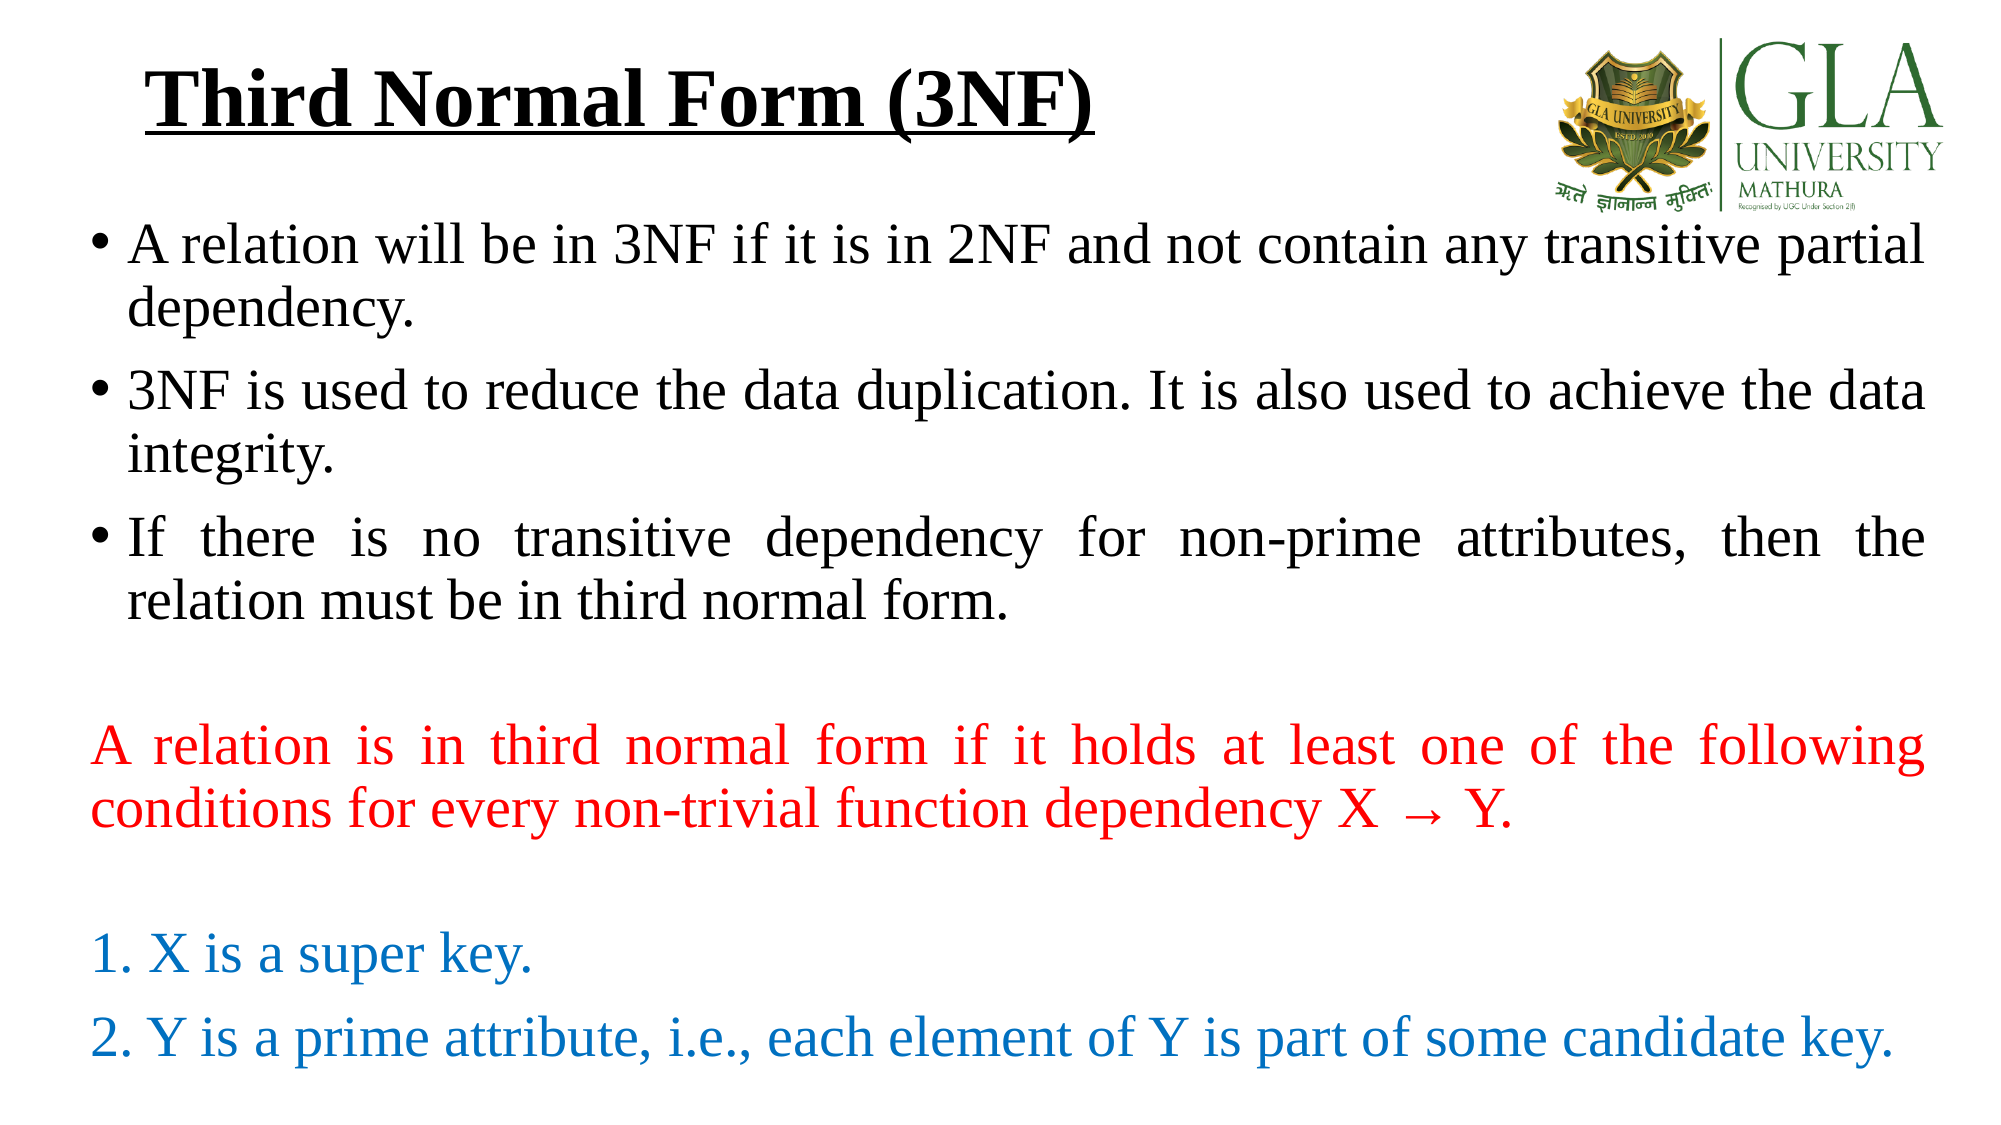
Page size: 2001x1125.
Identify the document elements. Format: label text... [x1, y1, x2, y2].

title Third Normal Form (3NF) [130, 20, 1502, 179]
list A relation will be in 3NF if it is in 2NF and not contain any transitive partial dependency. 3NF is used to reduce the data duplication. It is also used to achieve the data integrity. If there is no transitive dependency for non-prime attributes, then the relation must be in third normal form. A relation is in third normal form if it holds at least one of the following conditions for every non-trivial function dependency X → Y. 1. X is a super key. 2. Y is a prime attribute, i.e., each element of Y is part of some candidate key. [75, 205, 1943, 1087]
picture [1502, 0, 1998, 239]
